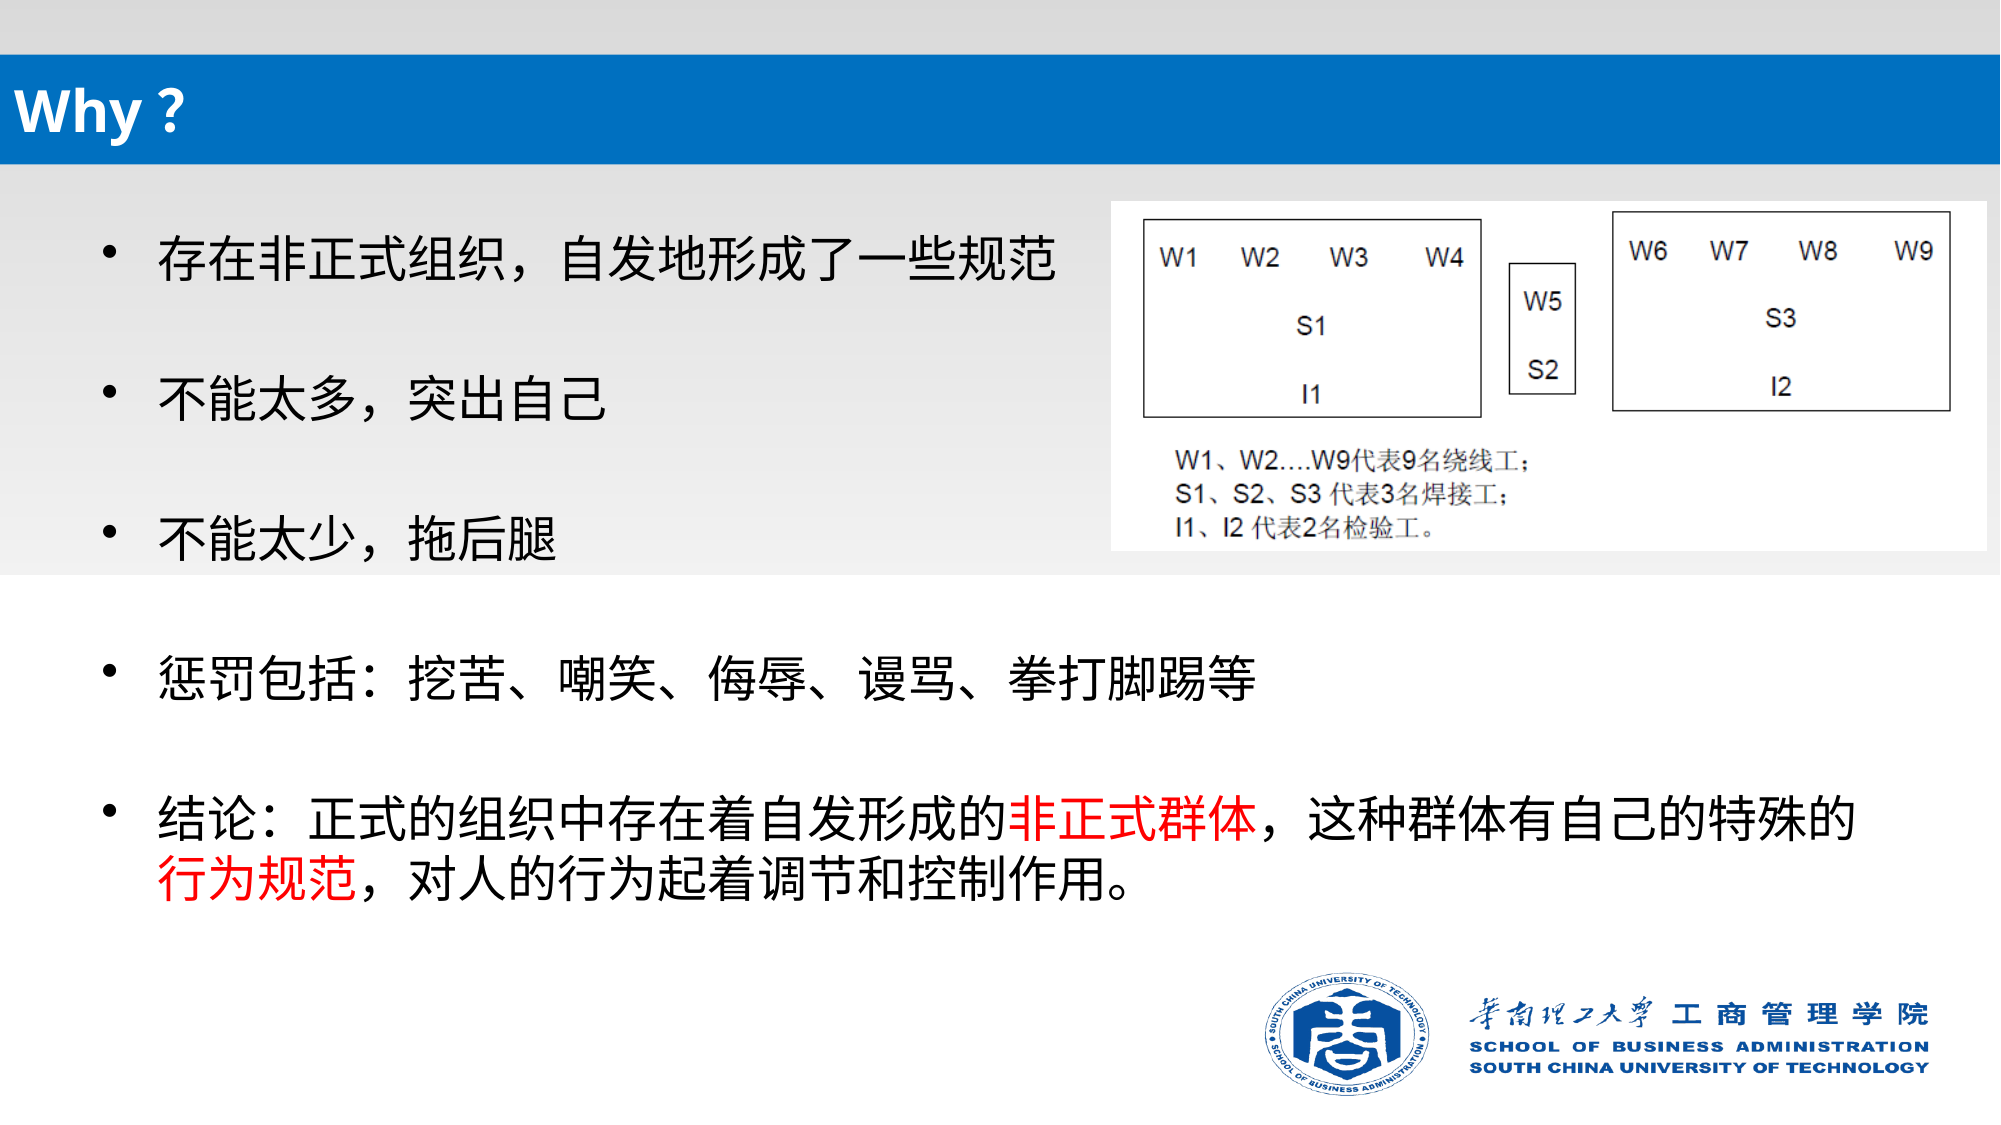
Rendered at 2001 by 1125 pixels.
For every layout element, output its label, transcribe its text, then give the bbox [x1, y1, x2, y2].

picture [1241, 941, 1961, 1125]
list 存在非正式组织，自发地形成了一些规范 不能太多，突出自己 不能太少，拖后腿 惩罚包括：挖苦、嘲笑、侮辱、谩骂、拳打脚踢等 结论：正式的组织中存在着自发形成的非正式群体，这种群体有自己的特殊的行为规范，对人的行为起着调节和控制作用。 [86, 219, 1898, 1006]
picture [1111, 201, 1987, 552]
title Why？ [0, 54, 2000, 165]
